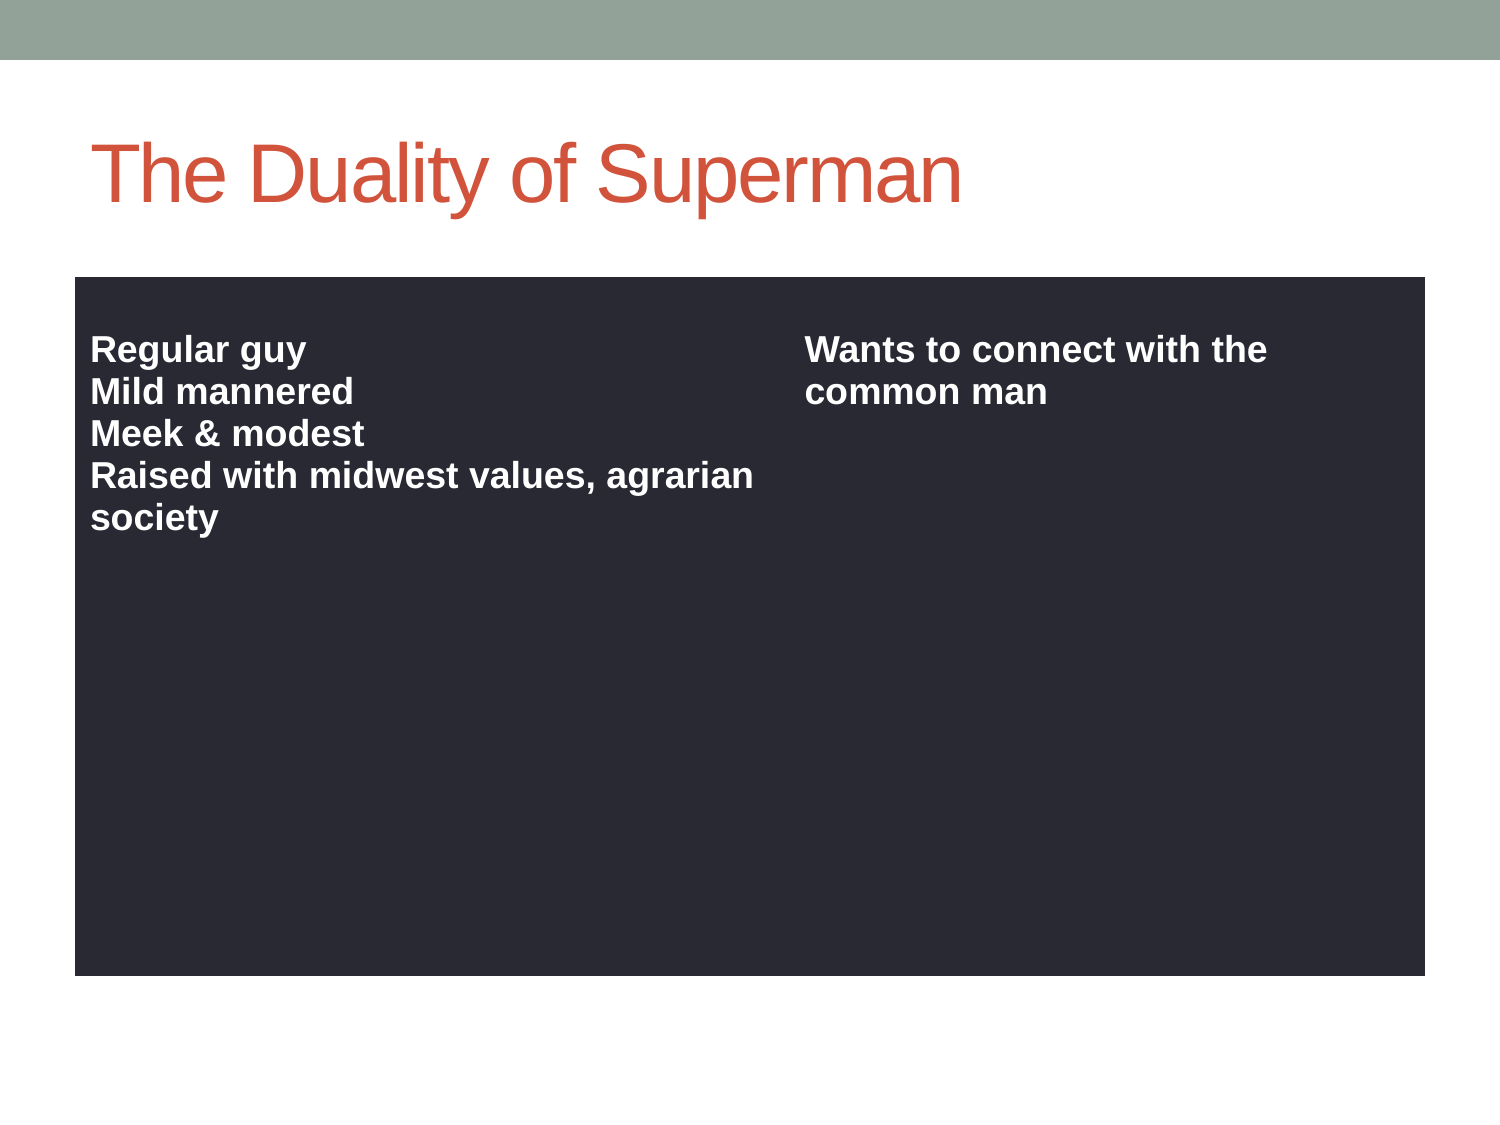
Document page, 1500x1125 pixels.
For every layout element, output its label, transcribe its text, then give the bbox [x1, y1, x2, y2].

title The Duality of Superman [75, 87, 1425, 250]
table_header Clark Kent Regular guy Mild mannered Meek & modest Raised with midwest values, agrarian society Has parents, an origin story Has a sense of belonging to a community; to place and time [75, 281, 790, 973]
table_header Superman Wants to connect with the common man Herculean strength: Man of Steel Honourable Lost origins, dead parents (loss of the father is foreground Exiled, dislocated [790, 281, 1425, 973]
